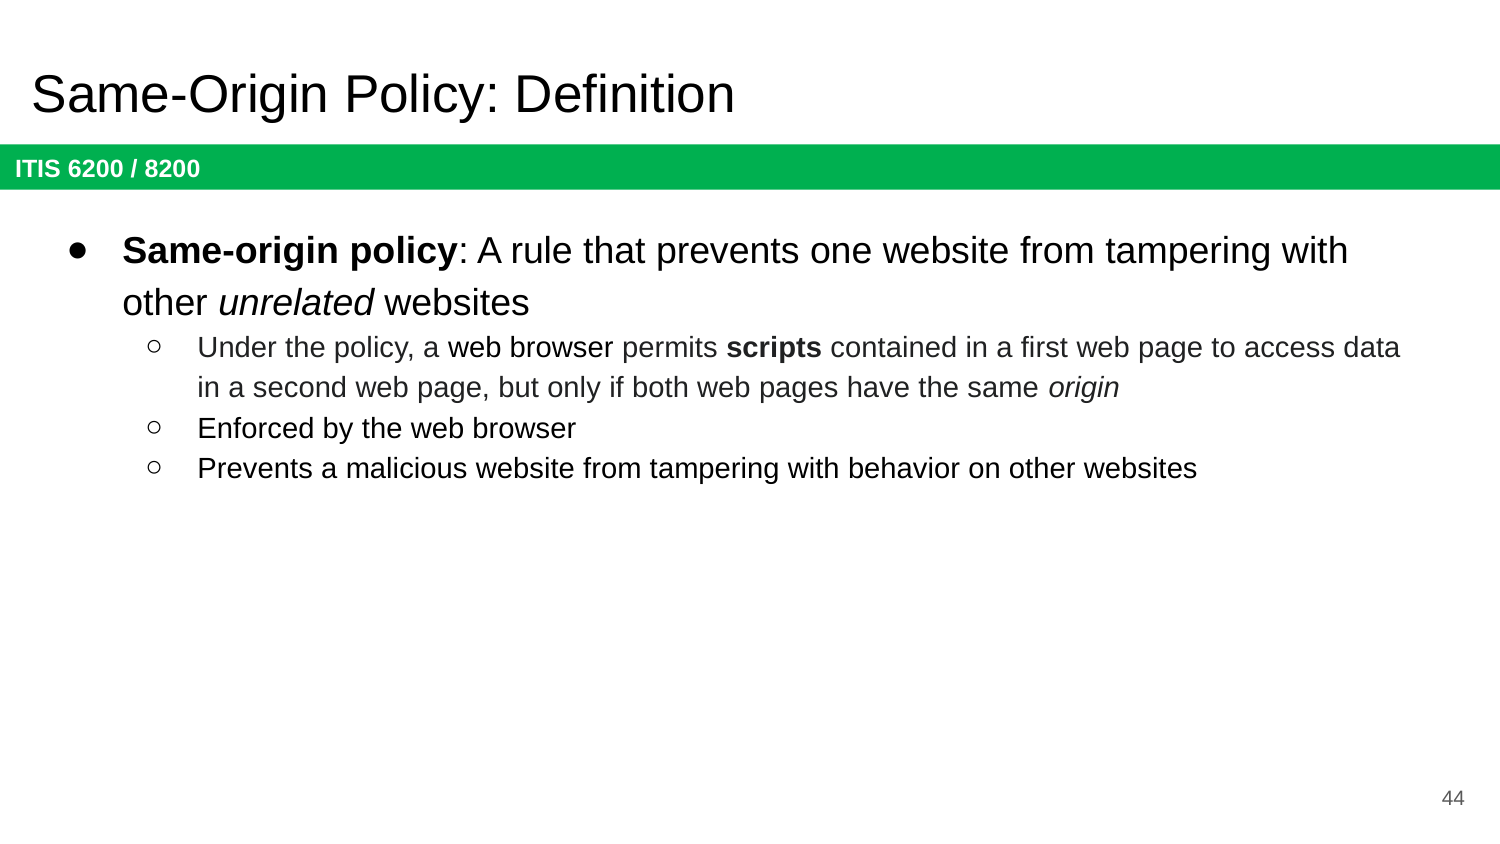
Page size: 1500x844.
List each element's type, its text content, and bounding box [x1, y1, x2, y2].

title Same-Origin Policy: Definition [16, 44, 1415, 139]
slide_number 44 [1389, 764, 1480, 830]
list Same-origin policy: A rule that prevents one website from tampering with other unrelated websites Under the policy, a web browser permits scripts contained in a first web page to access data in a second web page, but only if both web pages have the same origin Enforced by the web browser Prevents a malicious website from tampering with behavior on other websites [32, 204, 1431, 823]
